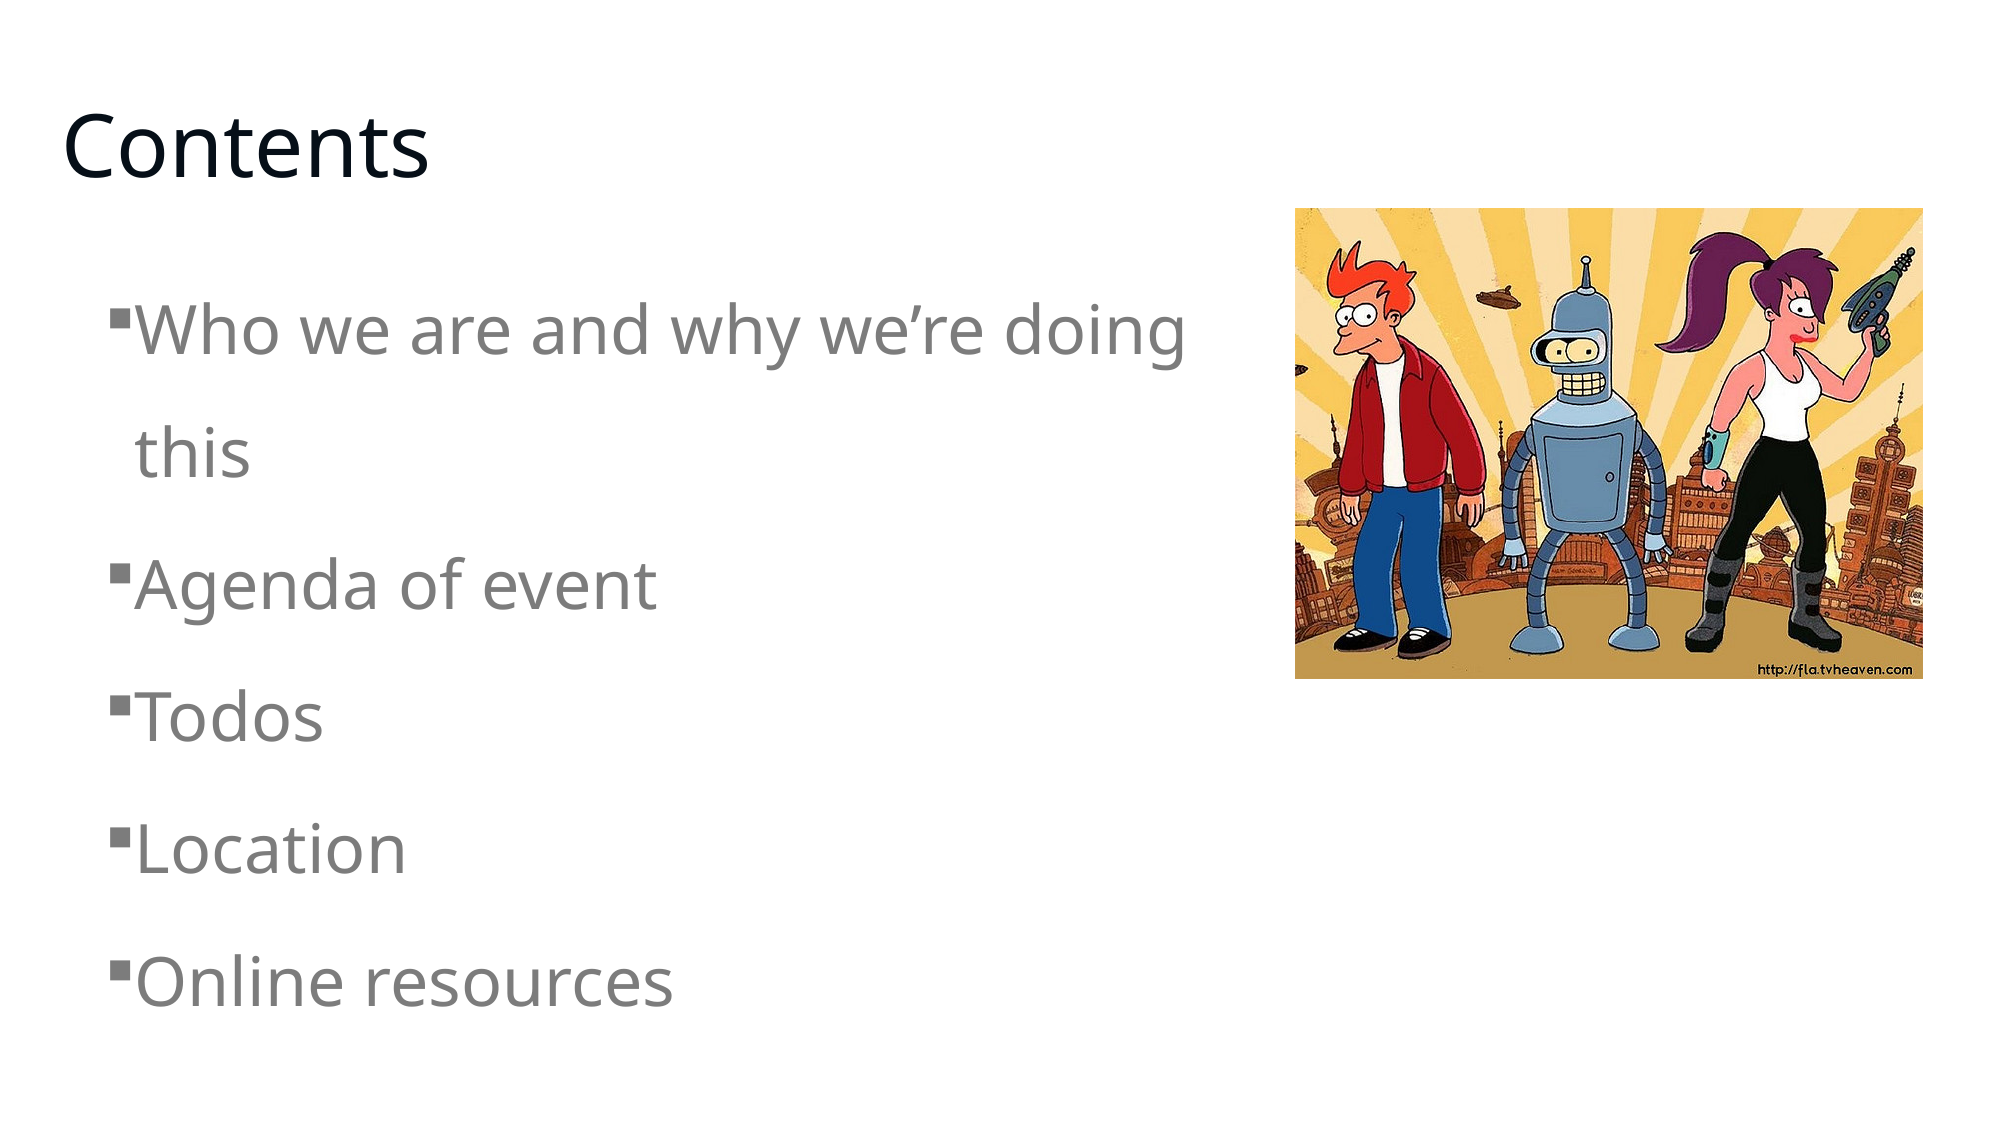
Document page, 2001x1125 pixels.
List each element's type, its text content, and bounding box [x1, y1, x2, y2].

title Contents [55, 90, 1745, 209]
list Who we are and why we’re doing this Agenda of event Todos Location Online resources [84, 237, 1266, 1035]
picture [1295, 208, 1923, 679]
